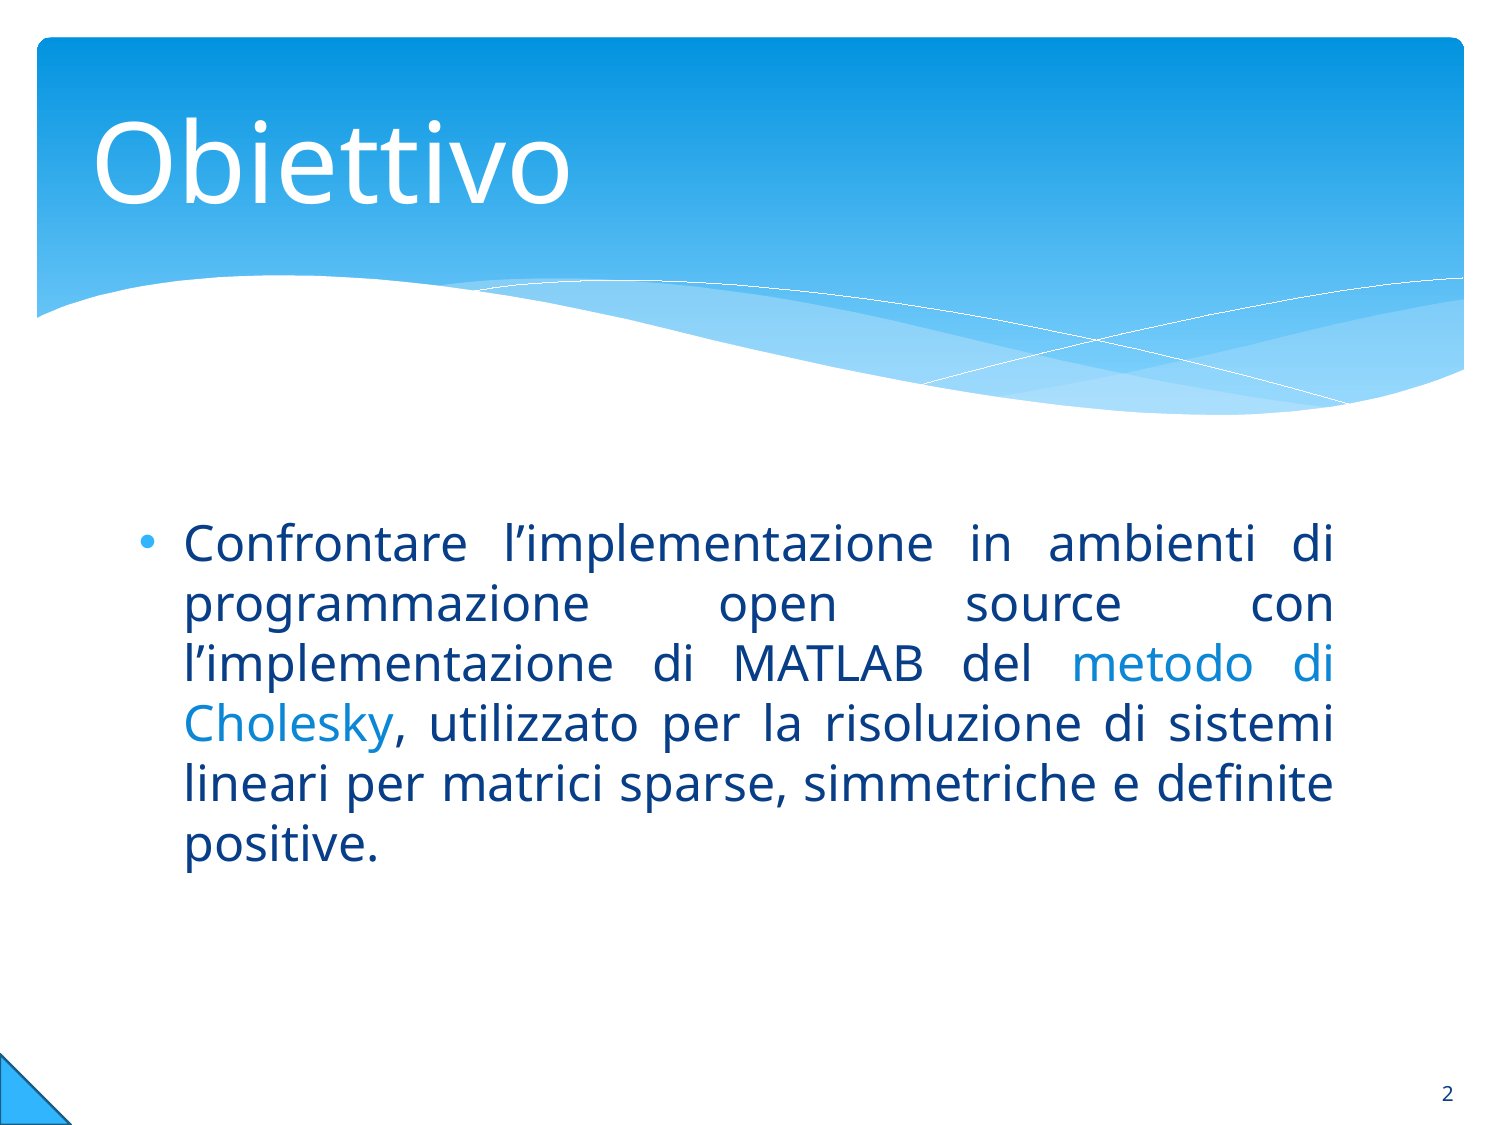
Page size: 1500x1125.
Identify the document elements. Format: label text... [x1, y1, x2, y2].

text_box 2 [1352, 1065, 1500, 1125]
title Obiettivo [75, 55, 1425, 261]
text_box [0, 1052, 72, 1125]
list Confrontare l’implementazione in ambienti di programmazione open source con l’implementazione di MATLAB del metodo di Cholesky, utilizzato per la risoluzione di sistemi lineari per matrici sparse, simmetriche e definite positive. [123, 503, 1352, 1024]
